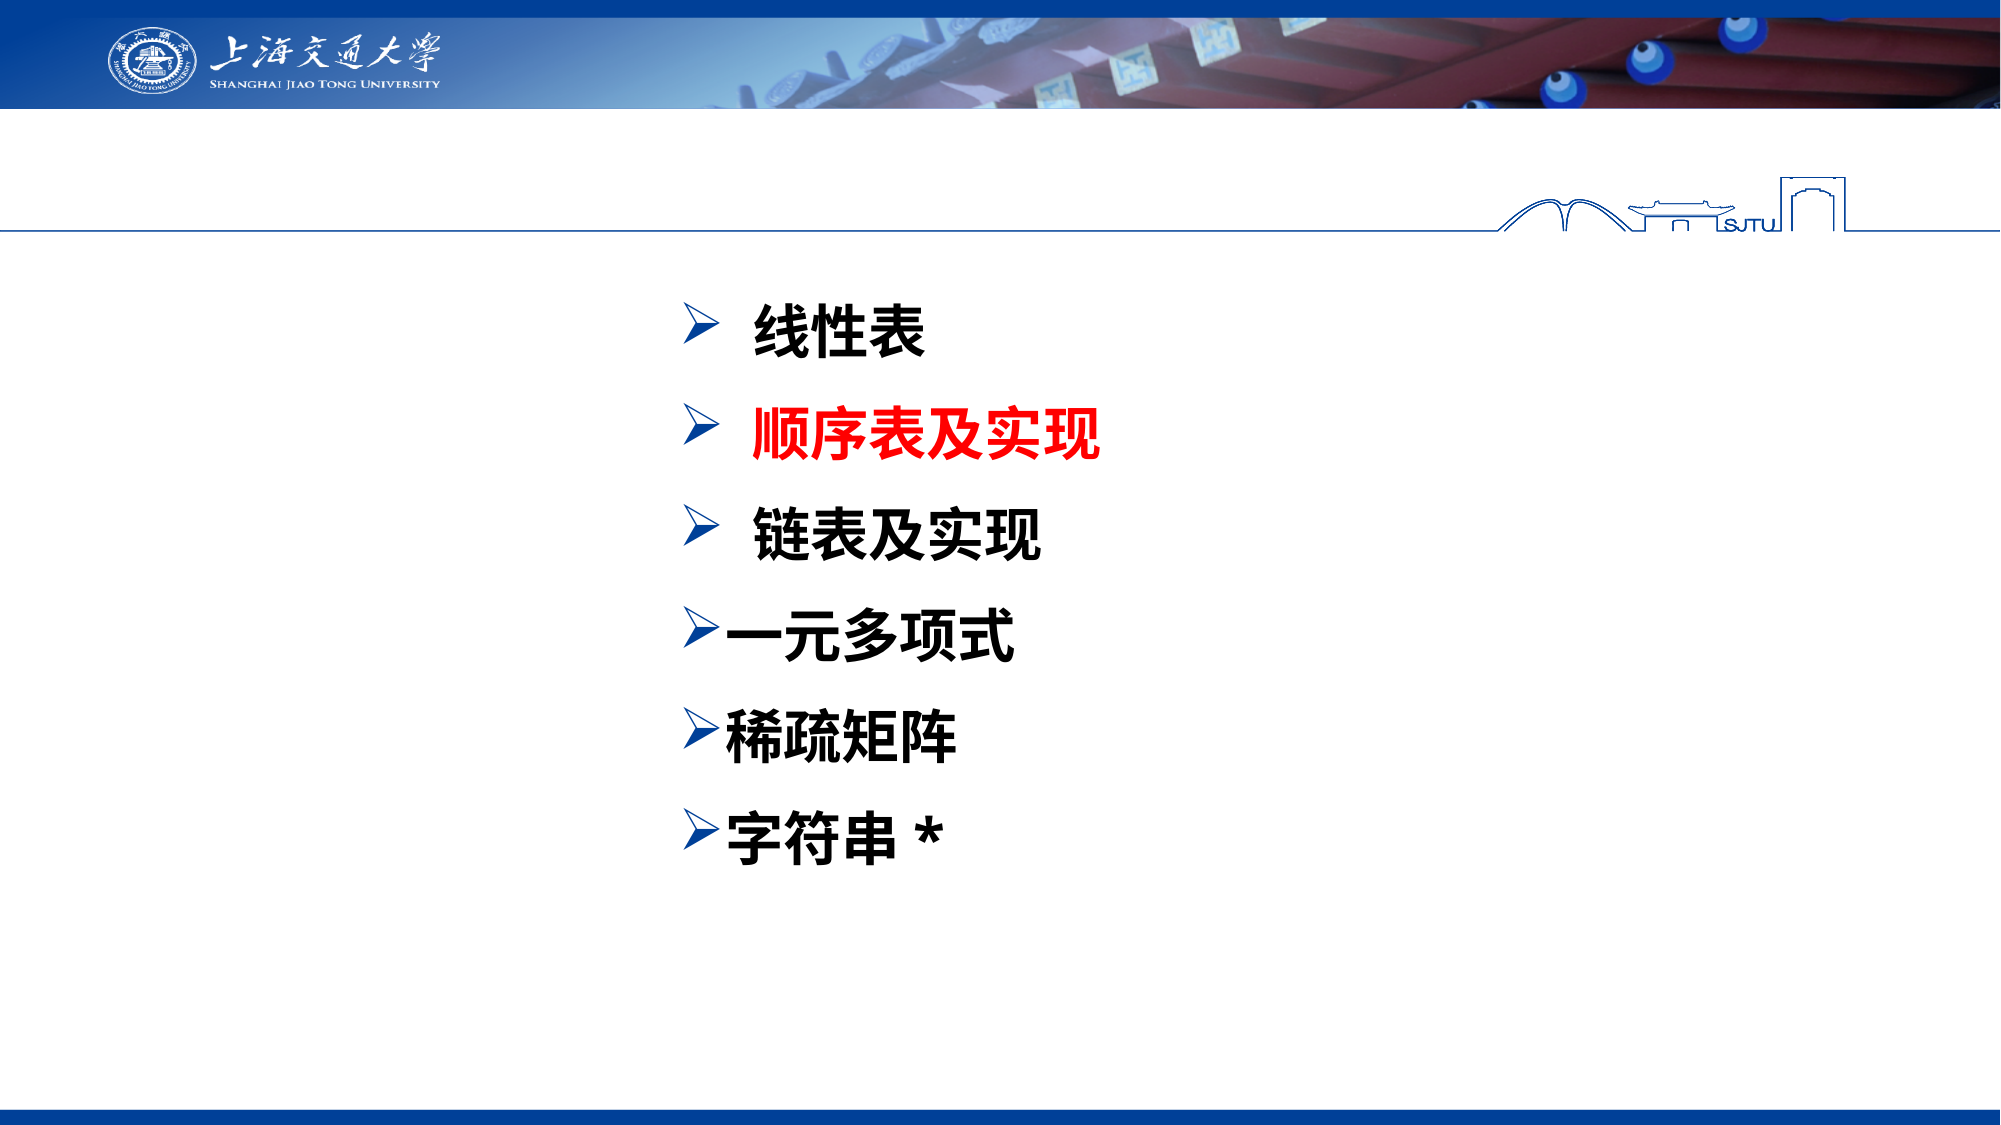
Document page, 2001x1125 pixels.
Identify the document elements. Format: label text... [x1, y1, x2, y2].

list 线性表 顺序表及实现 链表及实现 一元多项式 稀疏矩阵 字符串* [663, 277, 1311, 1004]
picture [0, 0, 2001, 109]
